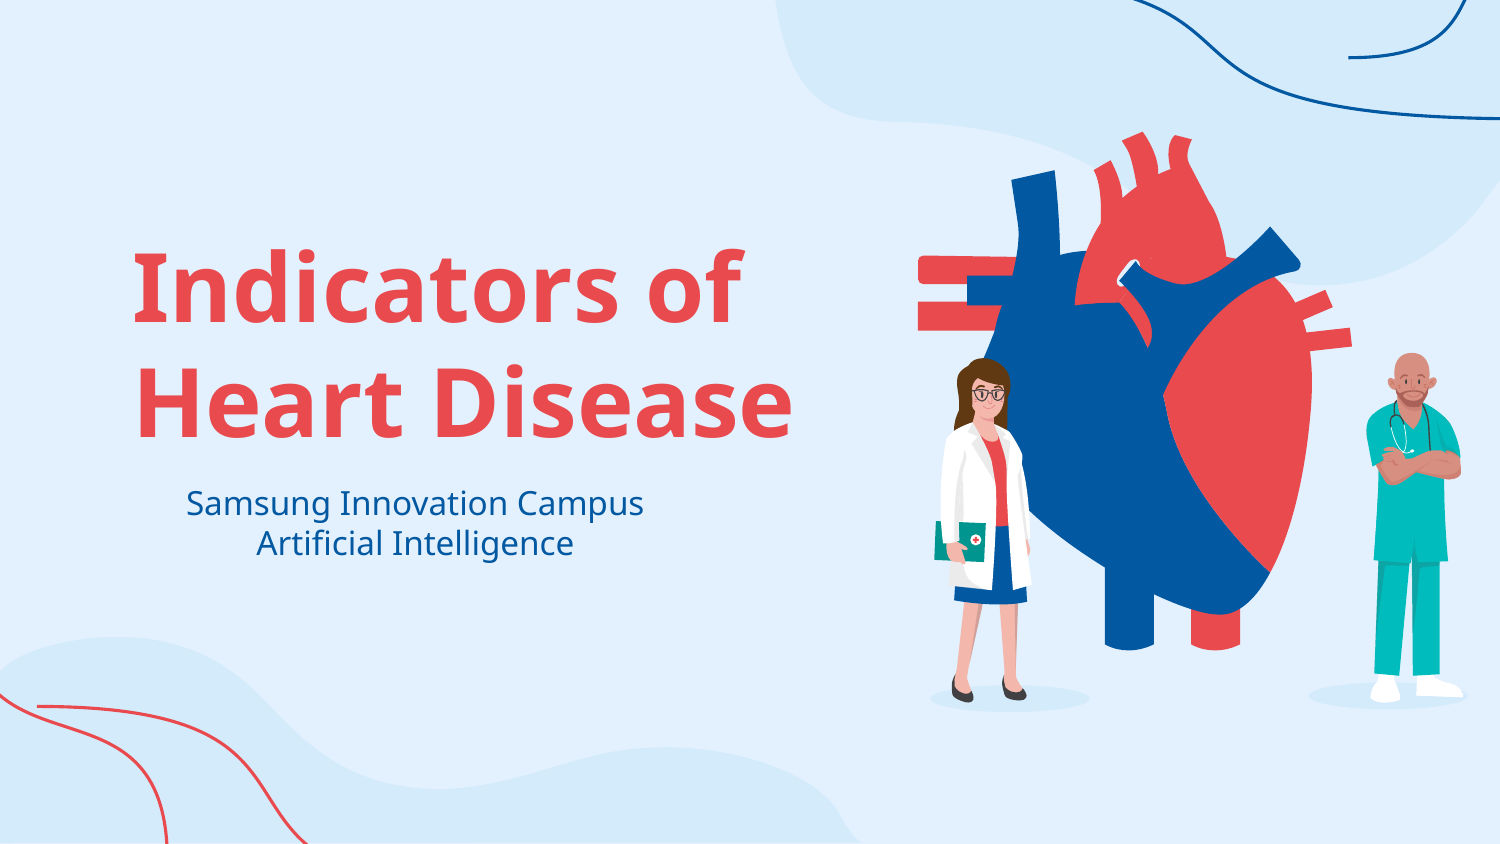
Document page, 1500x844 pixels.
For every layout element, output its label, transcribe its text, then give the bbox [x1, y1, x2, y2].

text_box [933, 357, 1033, 703]
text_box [1308, 352, 1469, 710]
subtitle Samsung Innovation Campus Artificial Intelligence [116, 466, 692, 596]
text_box [978, 685, 1090, 713]
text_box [917, 131, 1353, 651]
title Indicators of Heart Disease [116, 211, 901, 467]
